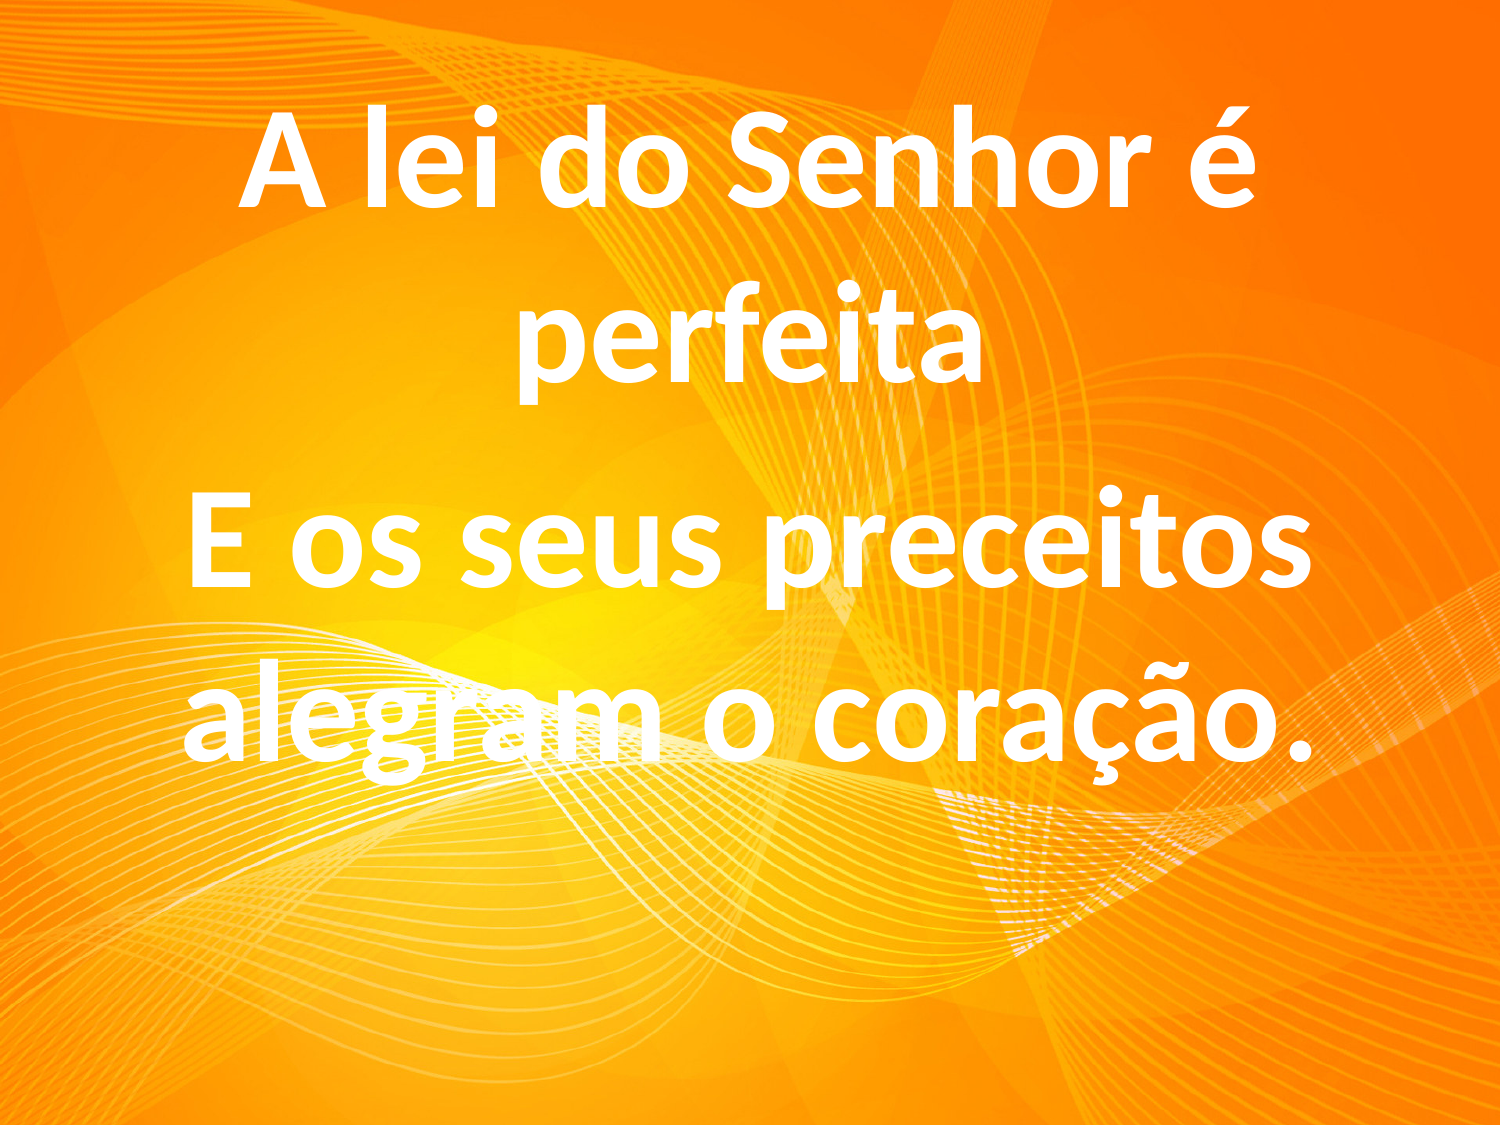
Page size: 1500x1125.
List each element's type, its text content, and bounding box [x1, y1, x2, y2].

list A lei do Senhor é perfeita E os seus preceitos alegram o coração. [74, 54, 1426, 1036]
picture [0, 0, 1500, 1125]
